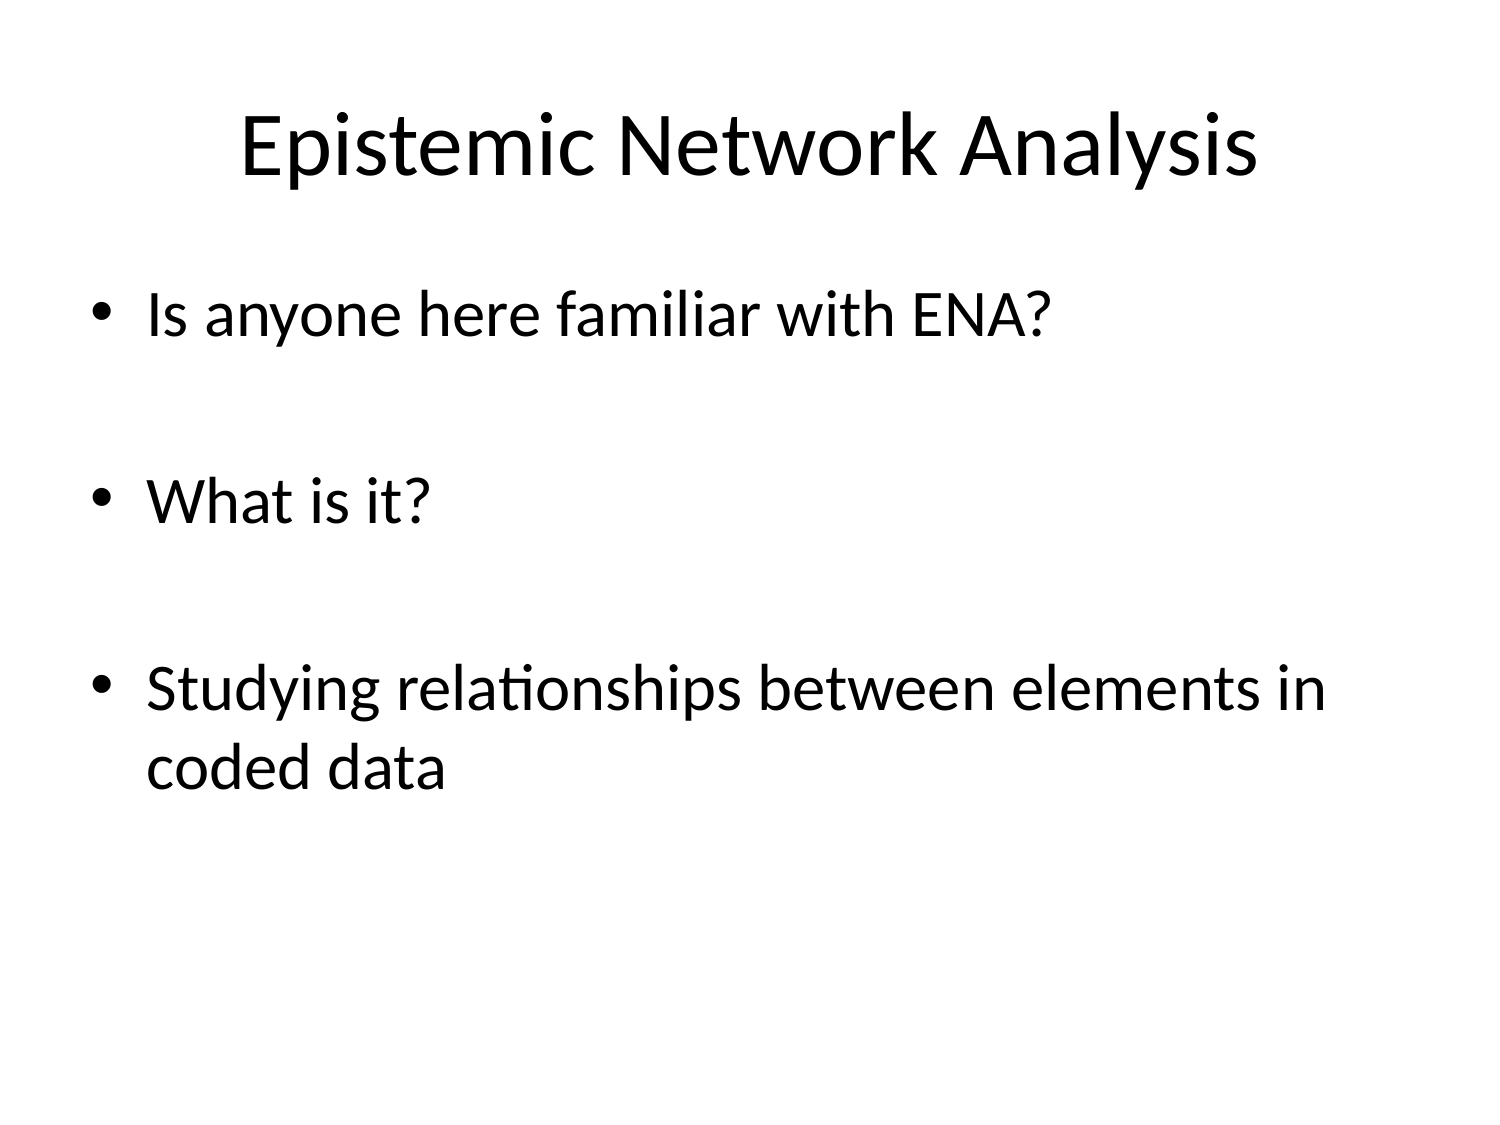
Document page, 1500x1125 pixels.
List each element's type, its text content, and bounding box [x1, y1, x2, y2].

list Is anyone here familiar with ENA? What is it? Studying relationships between elements in coded data [75, 262, 1425, 1005]
title Epistemic Network Analysis [75, 45, 1425, 233]
